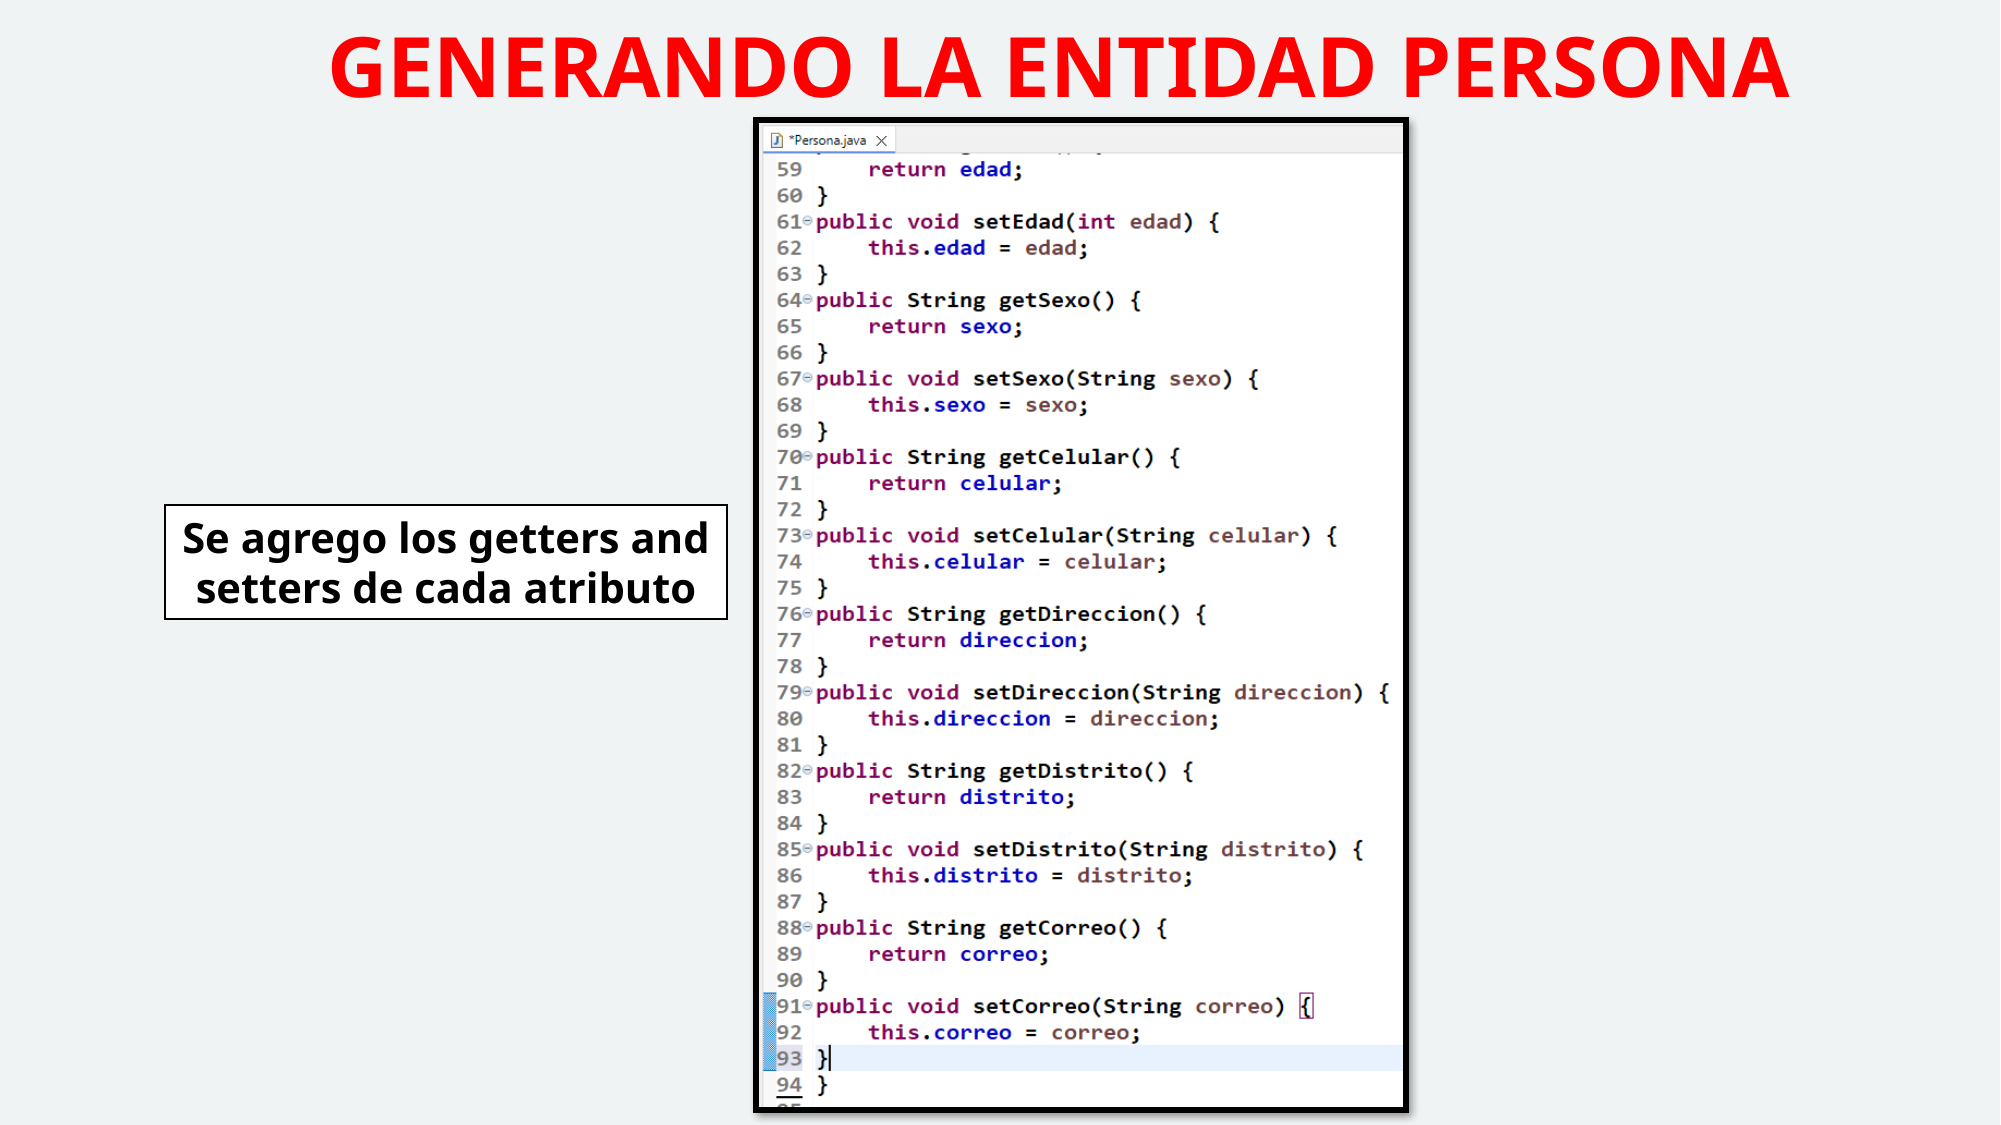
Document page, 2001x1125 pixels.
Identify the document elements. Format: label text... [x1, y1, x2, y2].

text_box GENERANDO LA ENTIDAD PERSONA [221, 7, 1897, 122]
text_box Se agrego los getters and setters de cada atributo [164, 504, 728, 620]
picture [759, 123, 1403, 1107]
